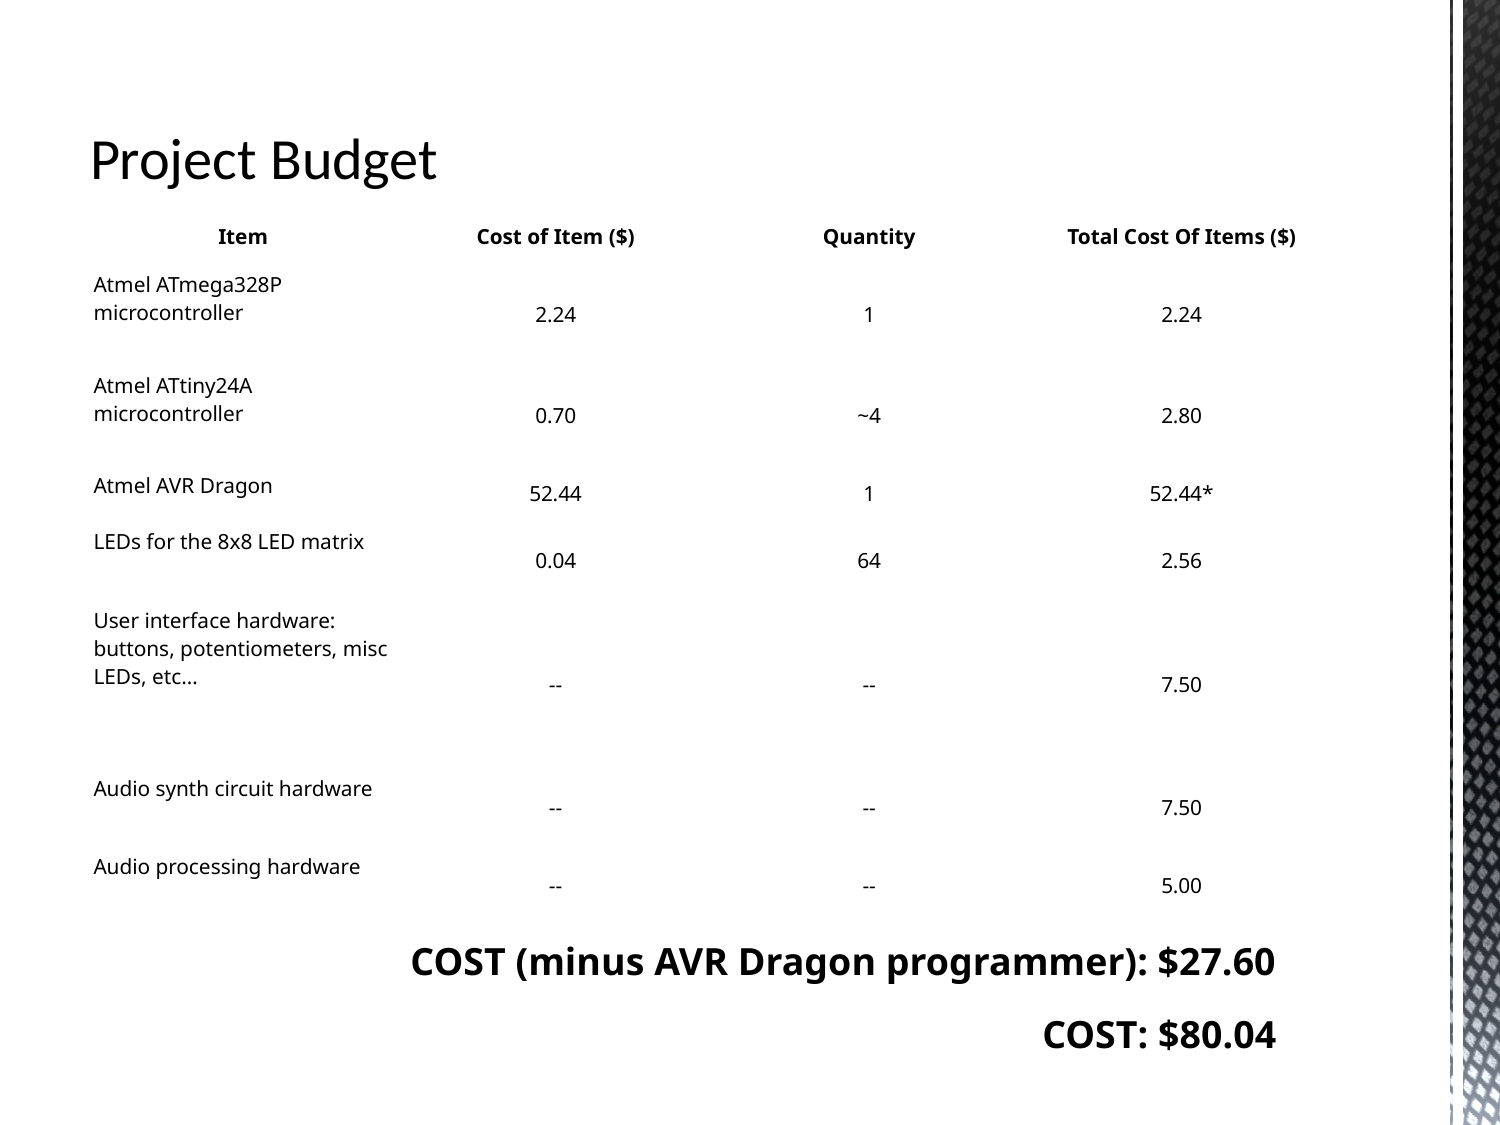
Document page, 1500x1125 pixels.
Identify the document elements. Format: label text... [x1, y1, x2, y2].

table_cell -- [399, 846, 712, 925]
table_cell Atmel AVR Dragon [88, 466, 399, 522]
table_cell 1 [712, 466, 1026, 522]
table_cell 2.24 [1026, 264, 1337, 365]
table_cell 1 [712, 264, 1026, 365]
table_cell COST: $80.04 [13, 998, 1288, 1071]
table_cell Atmel ATmega328P microcontroller [88, 264, 399, 365]
table_cell 7.50 [1026, 768, 1337, 846]
table_cell -- [399, 600, 712, 768]
table_cell 52.44* [1026, 466, 1337, 522]
table_cell 2.24 [399, 264, 712, 365]
table_cell -- [712, 768, 1026, 846]
table_cell 7.50 [1026, 600, 1337, 768]
table_cell 5.00 [1026, 846, 1337, 925]
table_cell 0.04 [399, 522, 712, 600]
table_cell -- [399, 768, 712, 846]
table_cell 0.70 [399, 365, 712, 466]
table_cell Atmel ATtiny24A microcontroller [88, 365, 399, 466]
table_cell User interface hardware: buttons, potentiometers, misc LEDs, etc… [88, 600, 399, 768]
table_cell 2.80 [1026, 365, 1337, 466]
table_cell LEDs for the 8x8 LED matrix [88, 522, 399, 600]
table_cell 64 [712, 522, 1026, 600]
table_cell Audio processing hardware [88, 846, 399, 925]
table_cell 2.56 [1026, 522, 1337, 600]
title Project Budget [75, 75, 1263, 238]
table_cell Audio synth circuit hardware [88, 768, 399, 846]
table_cell -- [712, 846, 1026, 925]
table_header Cost of Item ($) [399, 238, 712, 264]
table_cell 52.44 [399, 466, 712, 522]
table_header Quantity [712, 238, 1026, 264]
table_cell -- [712, 600, 1026, 768]
table_header COST (minus AVR Dragon programmer): $27.60 [13, 925, 1288, 998]
table_header Total Cost Of Items ($) [1026, 208, 1337, 264]
table_header Item [88, 238, 399, 264]
table_cell ~4 [712, 365, 1026, 466]
picture [1447, 0, 1500, 1125]
